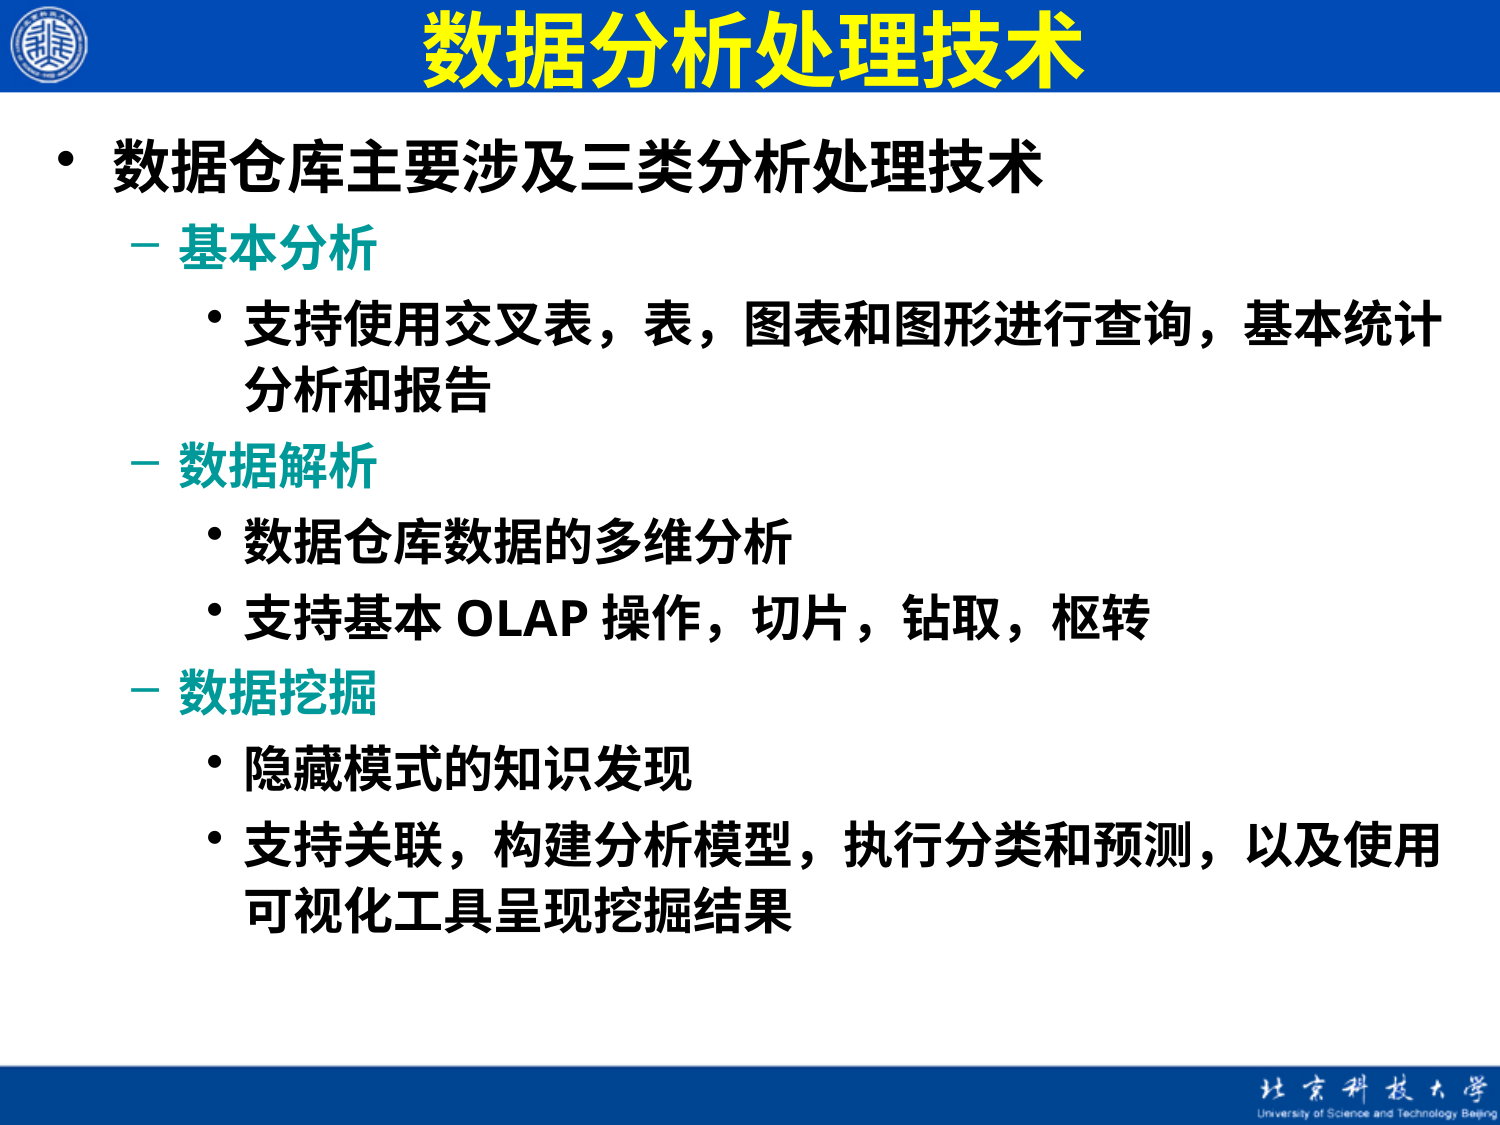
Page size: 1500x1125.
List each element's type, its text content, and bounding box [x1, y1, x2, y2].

picture [0, 0, 1500, 1125]
list 数据仓库主要涉及三类分析处理技术 基本分析 支持使用交叉表，表，图表和图形进行查询，基本统计分析和报告 数据解析 数据仓库数据的多维分析 支持基本OLAP操作，切片，钻取，枢转 数据挖掘 隐藏模式的知识发现 支持关联，构建分析模型，执行分类和预测，以及使用可视化工具呈现挖掘结果 [41, 115, 1471, 1086]
title 数据分析处理技术 [5, 0, 1500, 96]
